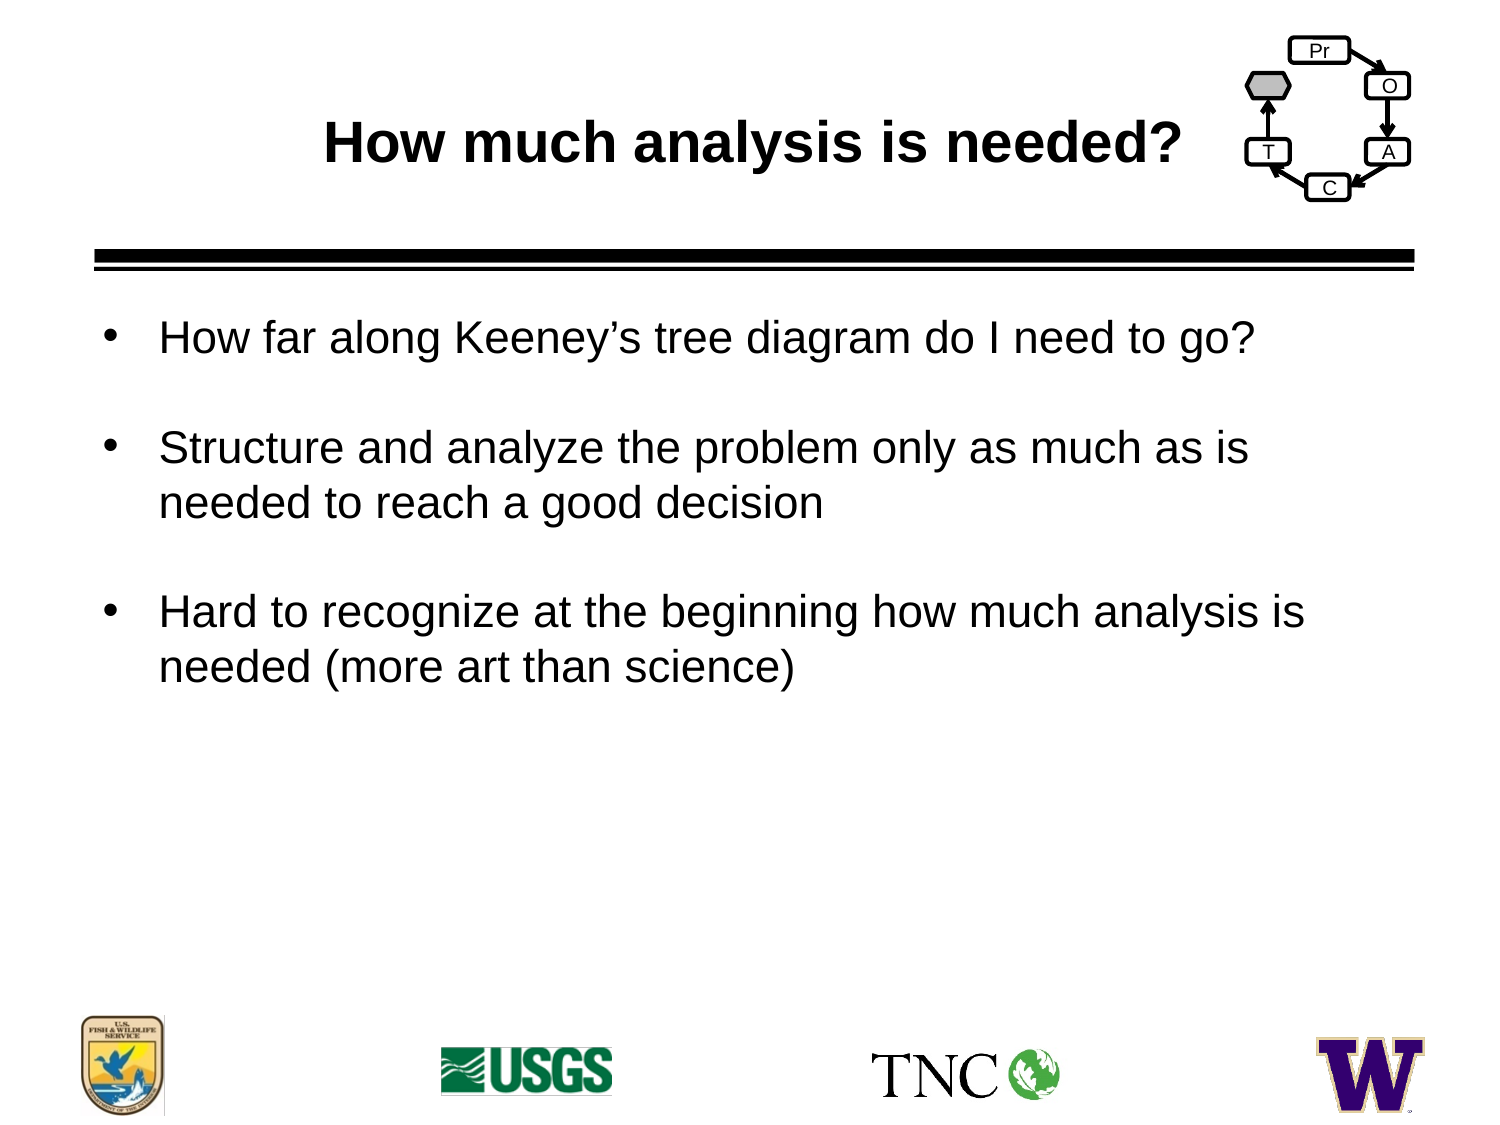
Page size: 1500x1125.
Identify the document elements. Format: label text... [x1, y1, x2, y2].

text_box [1246, 37, 1410, 201]
list How far along Keeney’s tree diagram do I need to go? Structure and analyze the problem only as much as is needed to reach a good decision Hard to recognize at the beginning how much analysis is needed (more art than science) [87, 299, 1425, 1005]
picture [1316, 1037, 1425, 1113]
picture [94, 249, 1415, 271]
picture [860, 1036, 1068, 1112]
title How much analysis is needed? [75, 45, 1450, 233]
picture [429, 1021, 612, 1112]
picture [80, 1015, 181, 1116]
